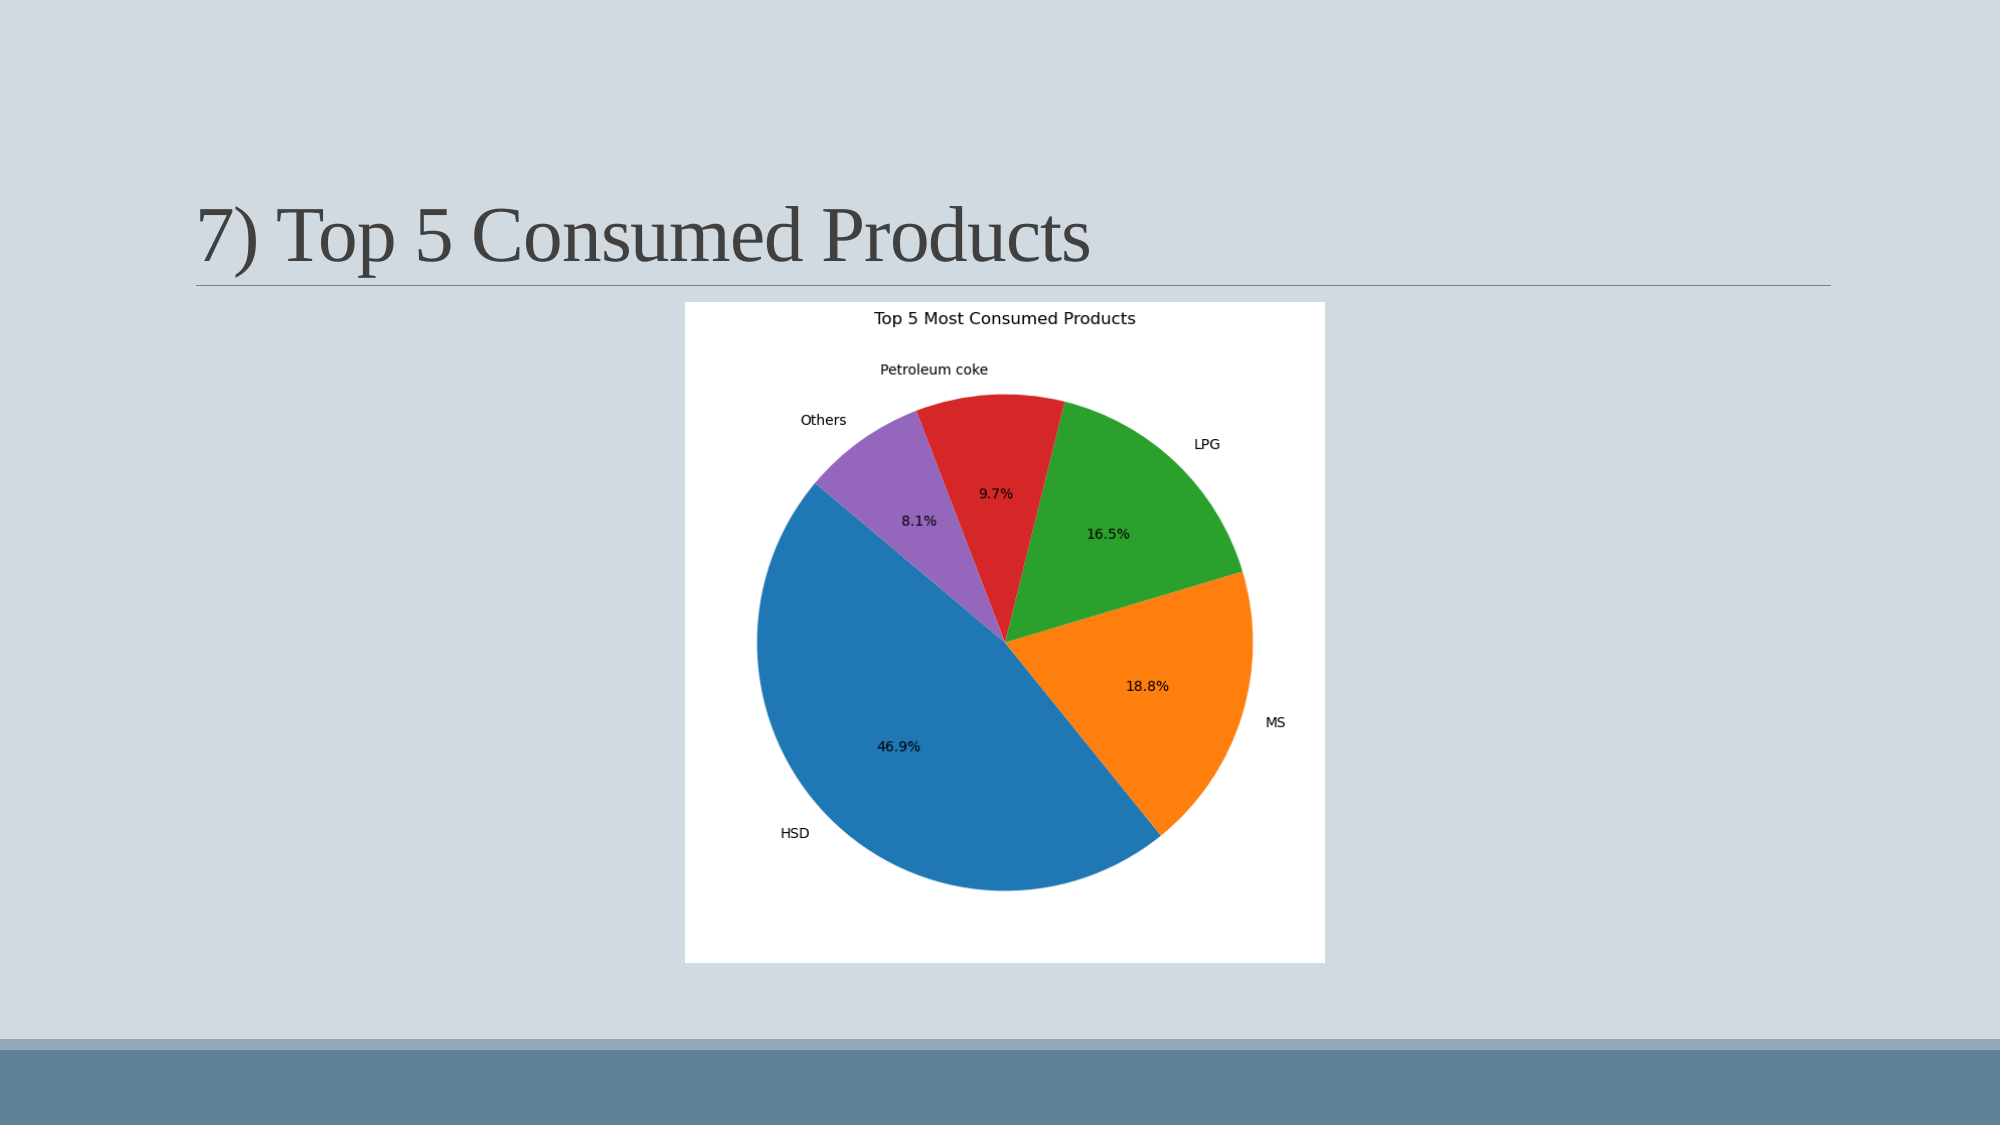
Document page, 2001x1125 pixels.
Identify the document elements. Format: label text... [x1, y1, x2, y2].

title 7) Top 5 Consumed Products [180, 47, 1830, 285]
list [684, 302, 1326, 964]
